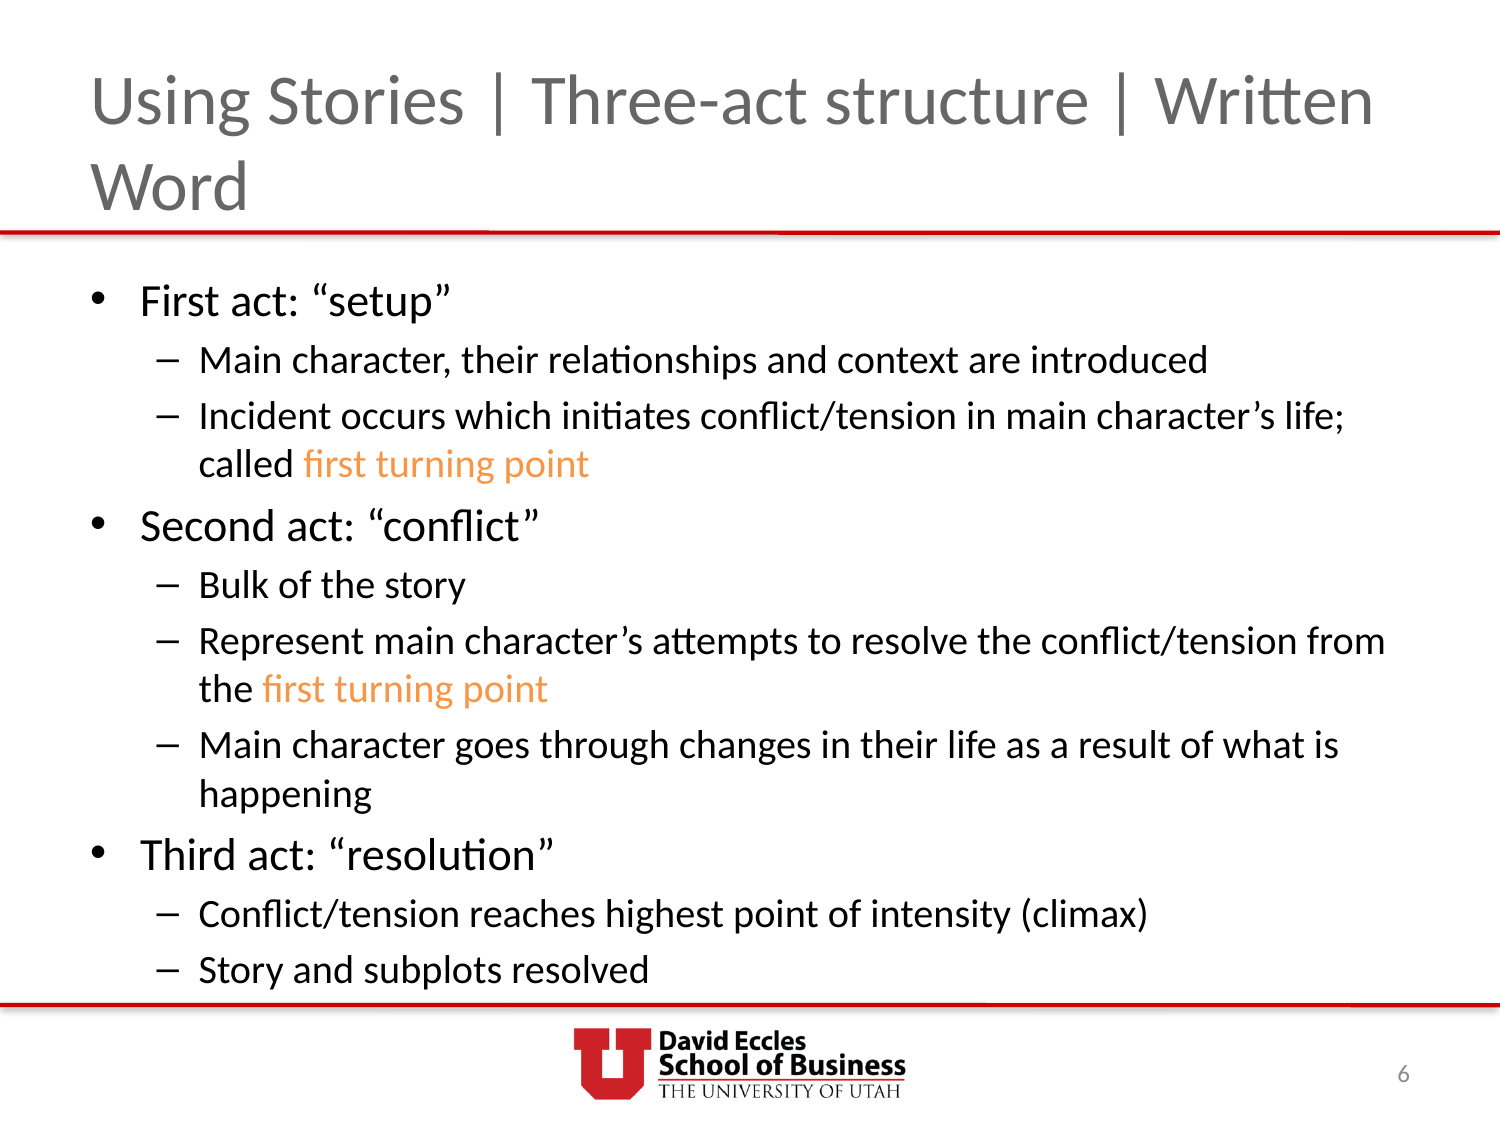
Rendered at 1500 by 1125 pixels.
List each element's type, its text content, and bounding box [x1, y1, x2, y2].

list First act: “setup” Main character, their relationships and context are introduced Incident occurs which initiates conflict/tension in main character’s life; called first turning point Second act: “conflict” Bulk of the story Represent main character’s attempts to resolve the conflict/tension from the first turning point Main character goes through changes in their life as a result of what is happening Third act: “resolution” Conflict/tension reaches highest point of intensity (climax) Story and subplots resolved [75, 262, 1425, 1005]
picture [573, 1026, 907, 1102]
slide_number 6 [1074, 1042, 1425, 1103]
title Using Stories | Three-act structure | Written Word [75, 45, 1425, 233]
